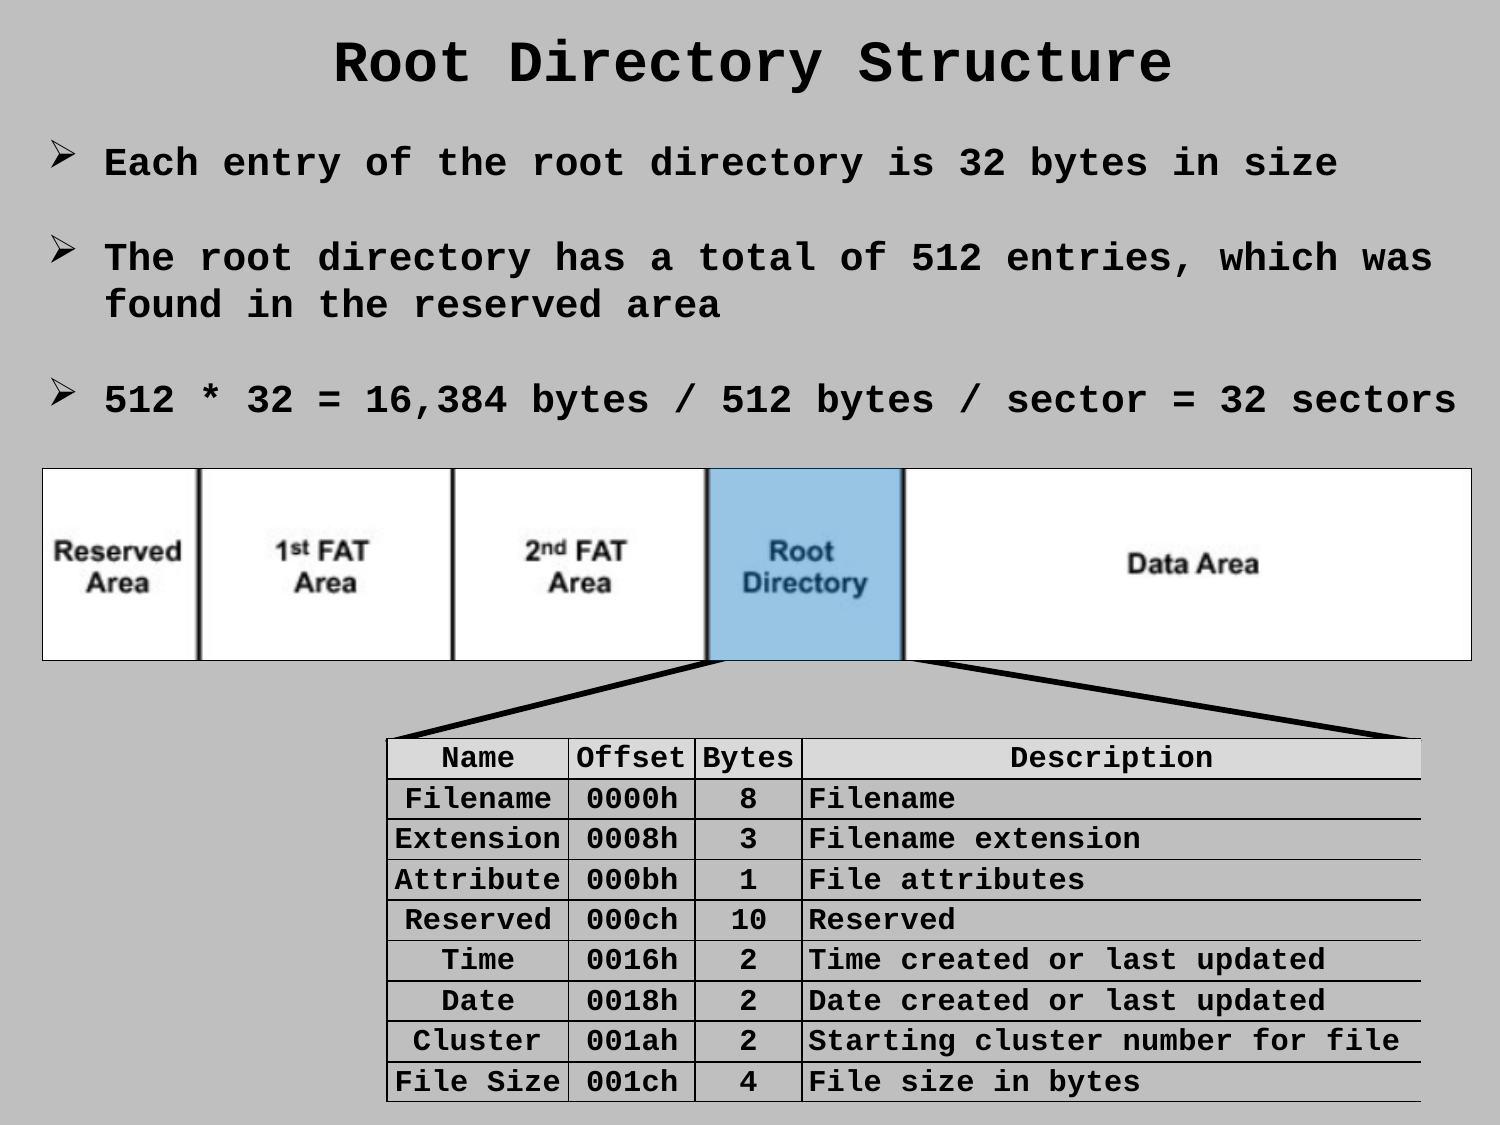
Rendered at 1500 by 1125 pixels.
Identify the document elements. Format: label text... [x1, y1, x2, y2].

text_box Root Directory Structure [85, 9, 1421, 106]
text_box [385, 669, 786, 737]
text_box Each entry of the root directory is 32 bytes in size The root directory has a total of 512 entries, which was found in the reserved area 512 * 32 = 16,384 bytes / 512 bytes / sector = 32 sectors [32, 128, 1477, 450]
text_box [385, 737, 1423, 1104]
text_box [791, 669, 1422, 737]
picture [42, 467, 1472, 661]
